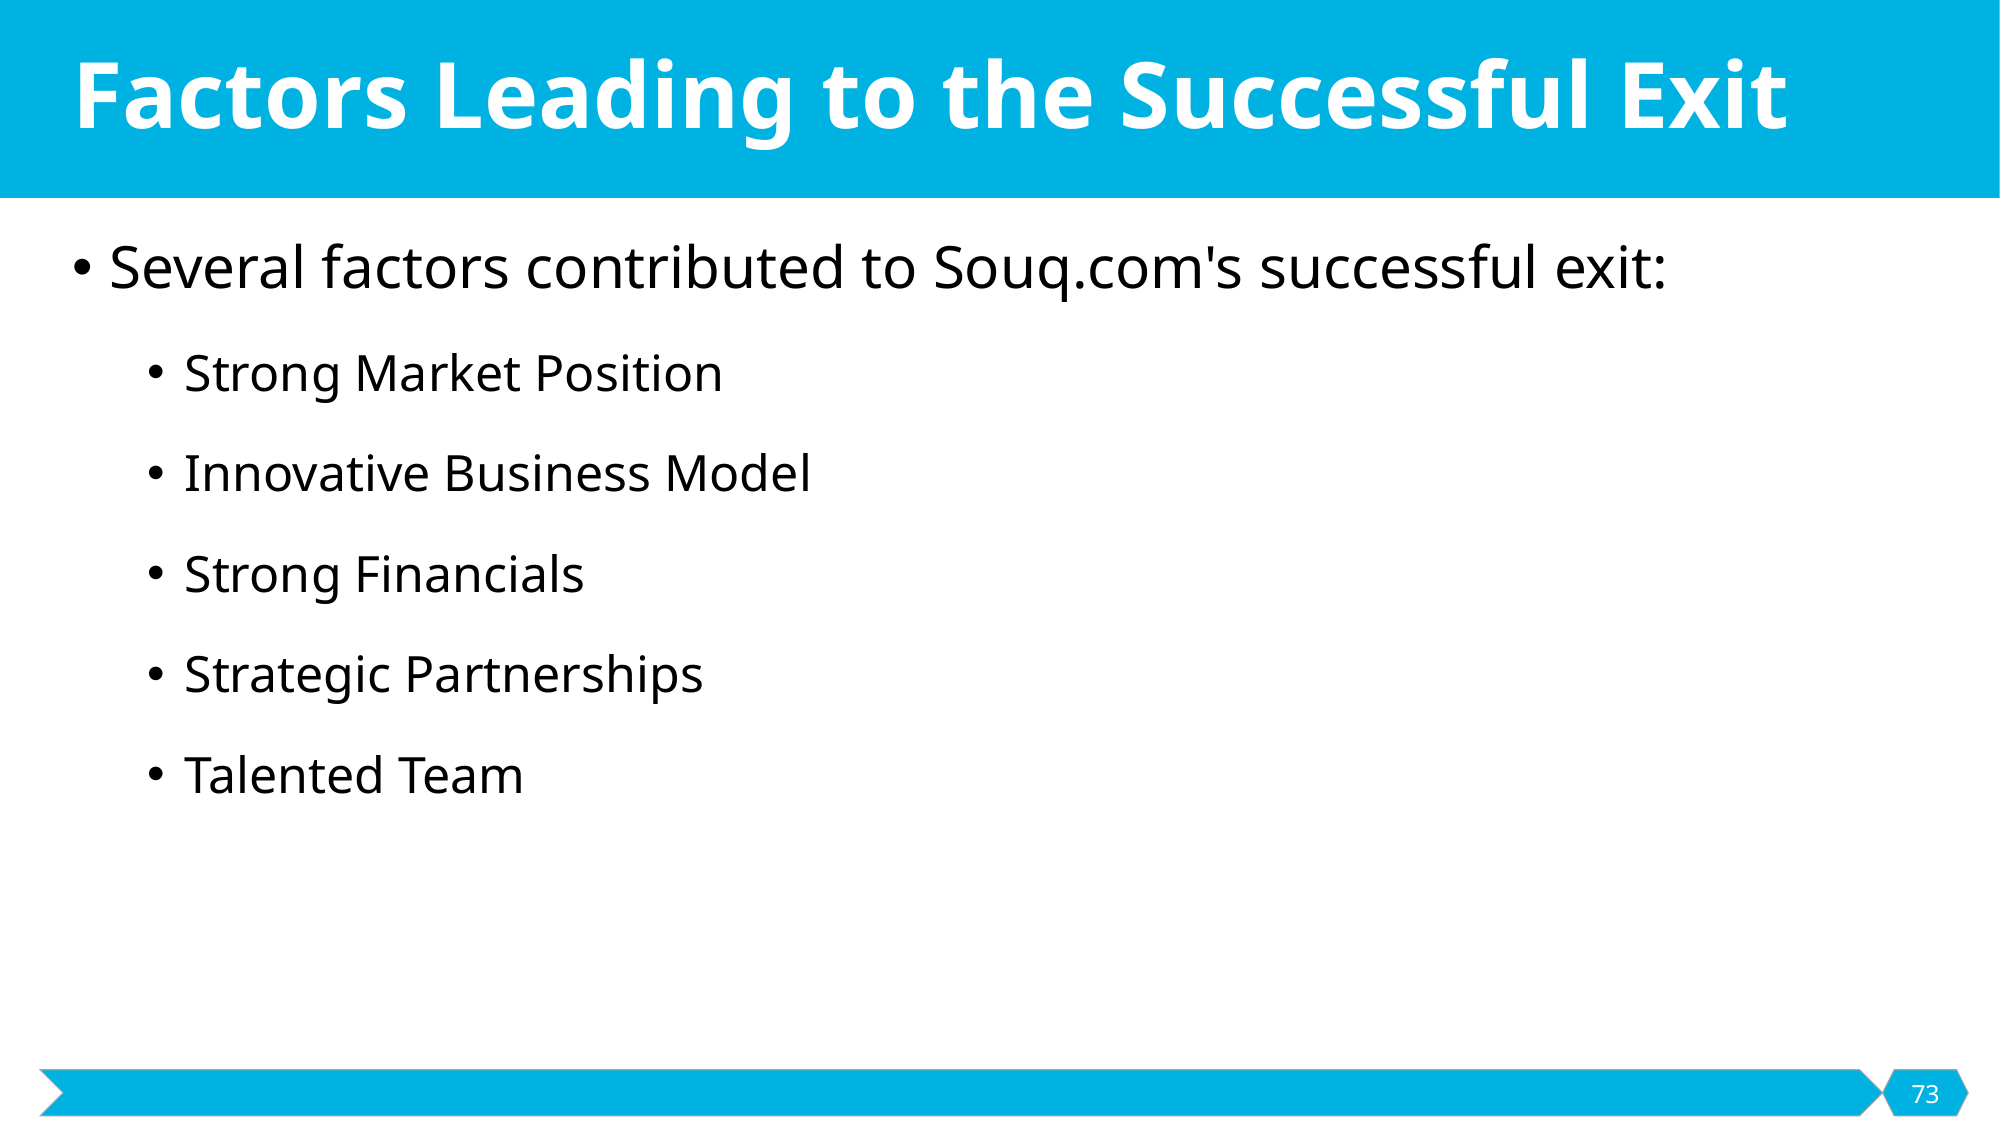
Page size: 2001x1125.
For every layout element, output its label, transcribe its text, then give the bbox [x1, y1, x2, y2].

title Factors Leading to the Successful Exit [56, 0, 1969, 199]
list Several factors contributed to Souq.com's successful exit: Strong Market Position Innovative Business Model Strong Financials Strategic Partnerships Talented Team [56, 230, 1969, 1010]
slide_number 73 [1882, 1065, 1969, 1125]
